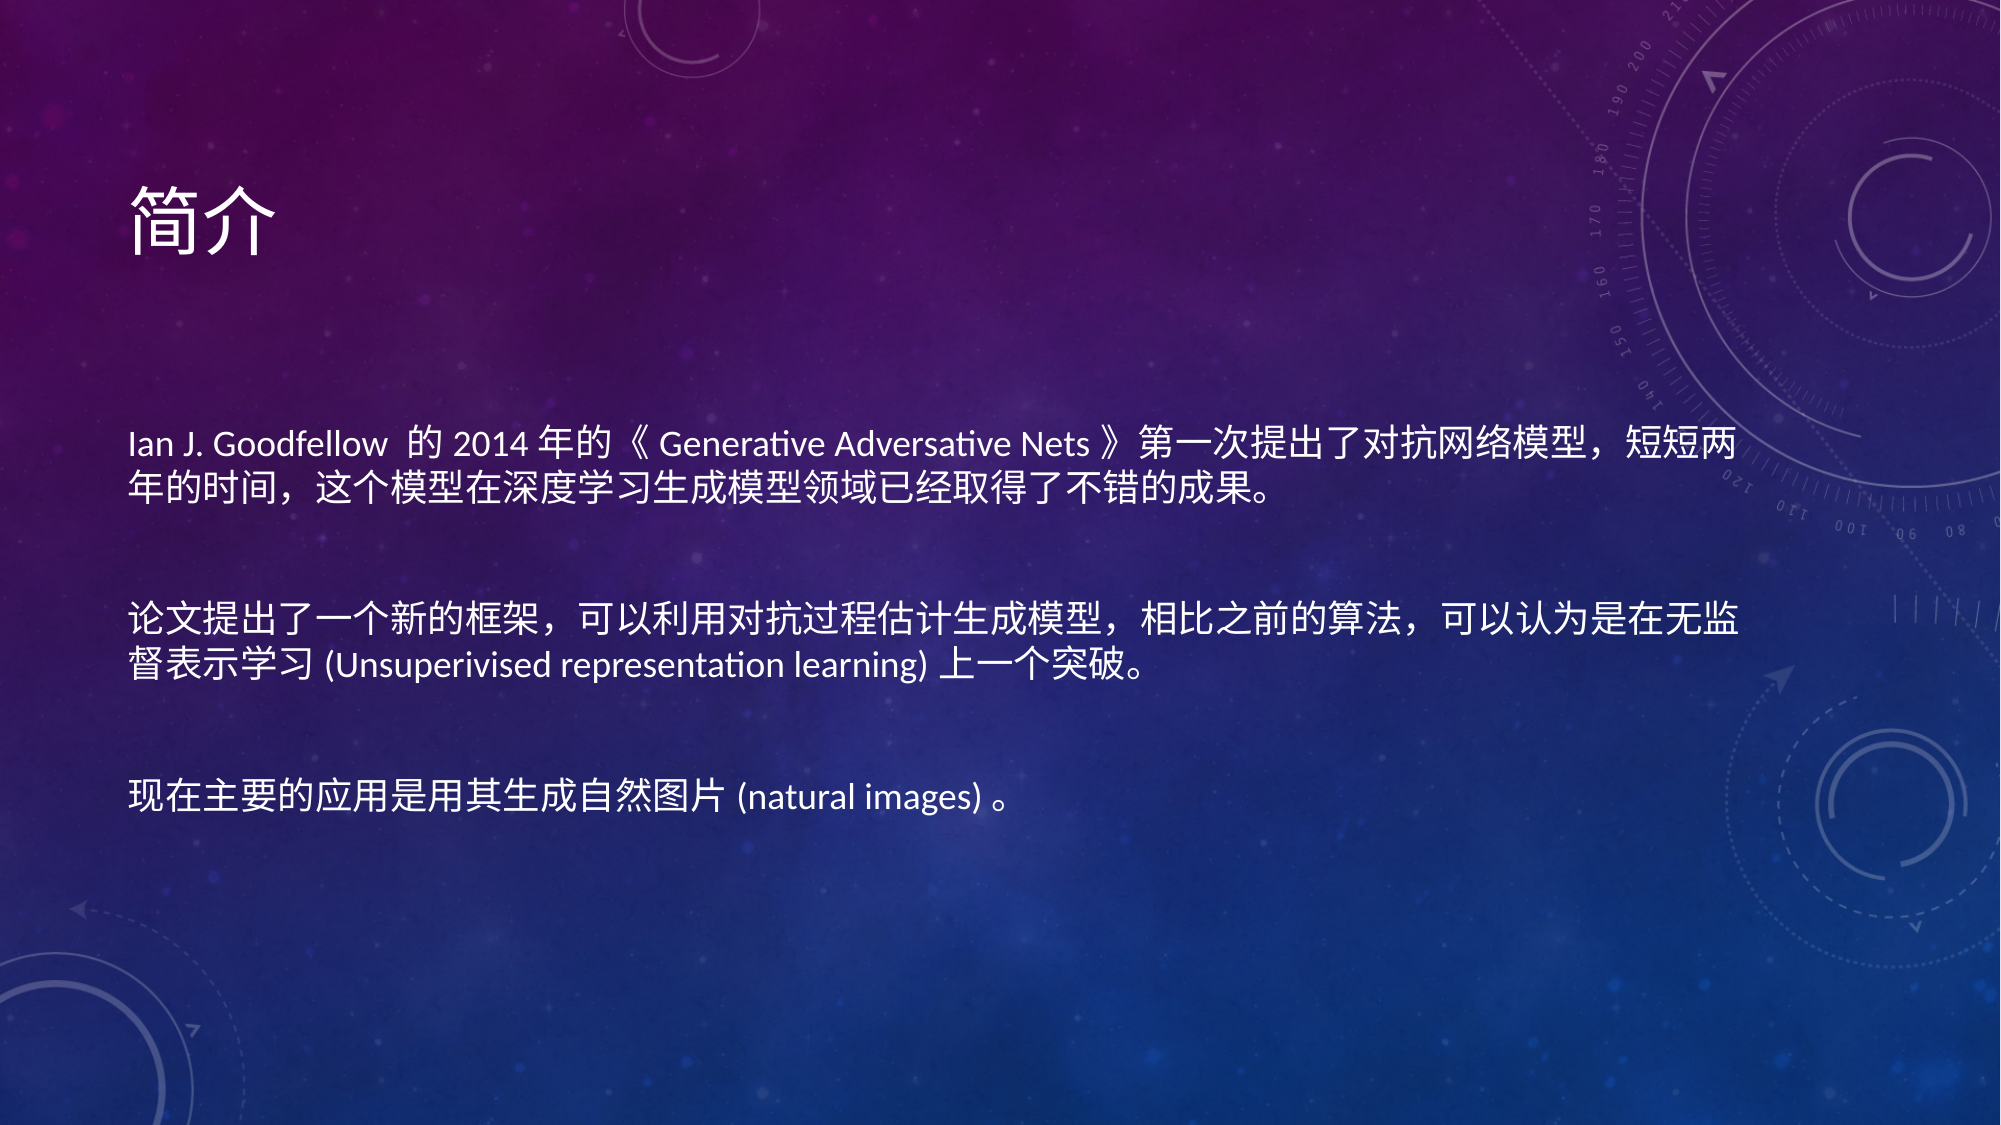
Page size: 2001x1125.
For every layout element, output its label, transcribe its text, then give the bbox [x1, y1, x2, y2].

picture [0, 0, 2001, 1125]
title 简介 [112, 99, 1775, 339]
list Ian J. Goodfellow 的2014年的《Generative Adversative Nets》第一次提出了对抗网络模型，短短两年的时间，这个模型在深度学习生成模型领域已经取得了不错的成果。 论文提出了一个新的框架，可以利用对抗过程估计生成模型，相比之前的算法，可以认为是在无监督表示学习(Unsuperivised representation learning)上一个突破。 现在主要的应用是用其生成自然图片(natural images)。 [112, 351, 1775, 950]
